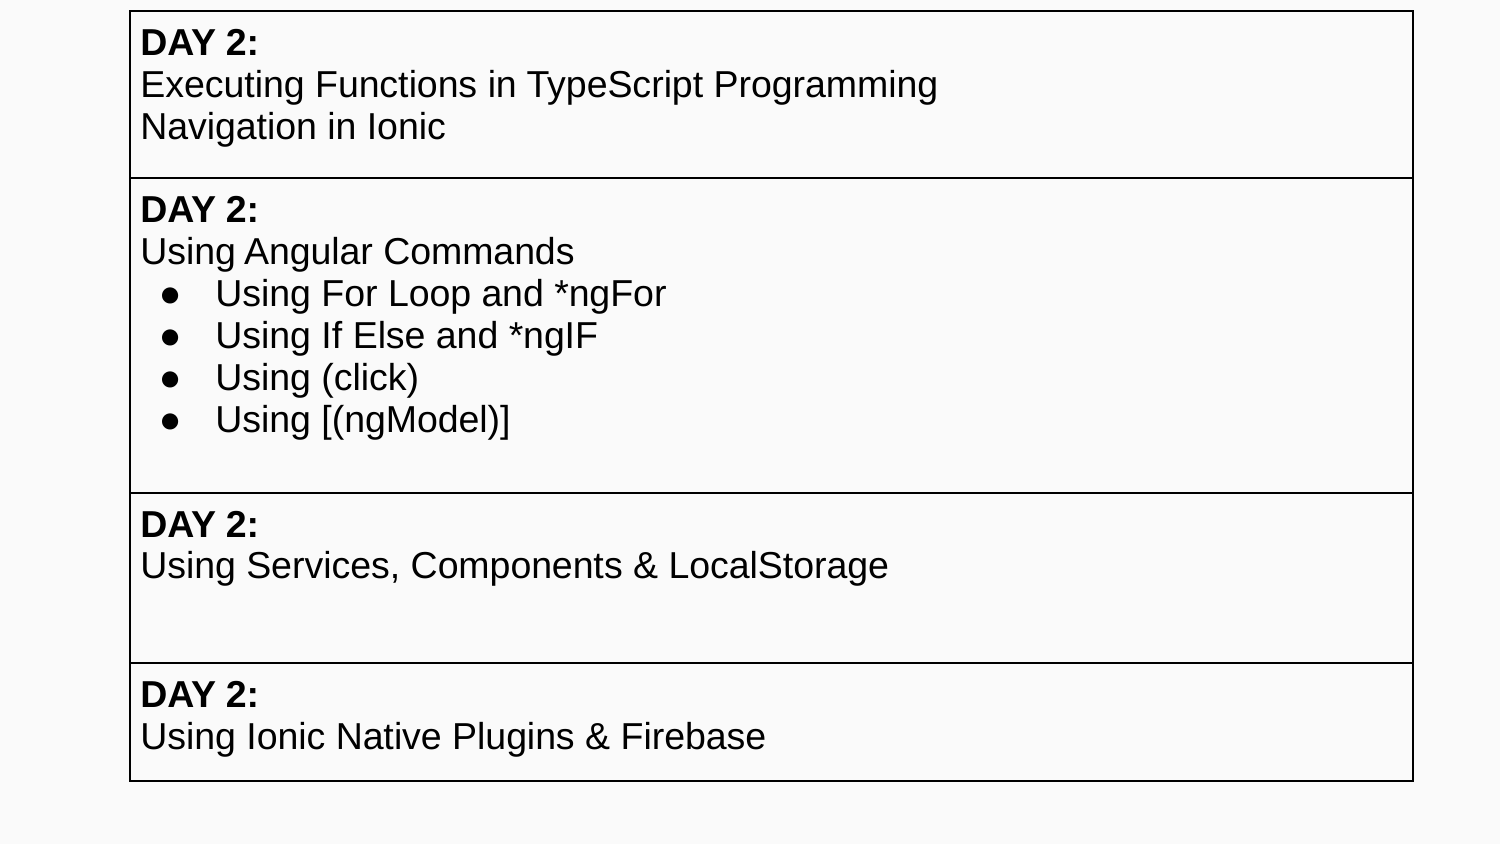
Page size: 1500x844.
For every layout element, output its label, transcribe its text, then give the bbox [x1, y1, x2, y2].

table_cell DAY 2: Using Ionic Native Plugins & Firebase [131, 664, 1412, 780]
table_header DAY 2: Executing Functions in TypeScript Programming Navigation in Ionic [131, 12, 1412, 177]
table_cell DAY 2: Using Services, Components & LocalStorage [131, 494, 1412, 662]
table_cell DAY 2: Using Angular Commands Using For Loop and *ngFor Using If Else and *ngIF Using (click) Using [(ngModel)] [131, 179, 1412, 492]
